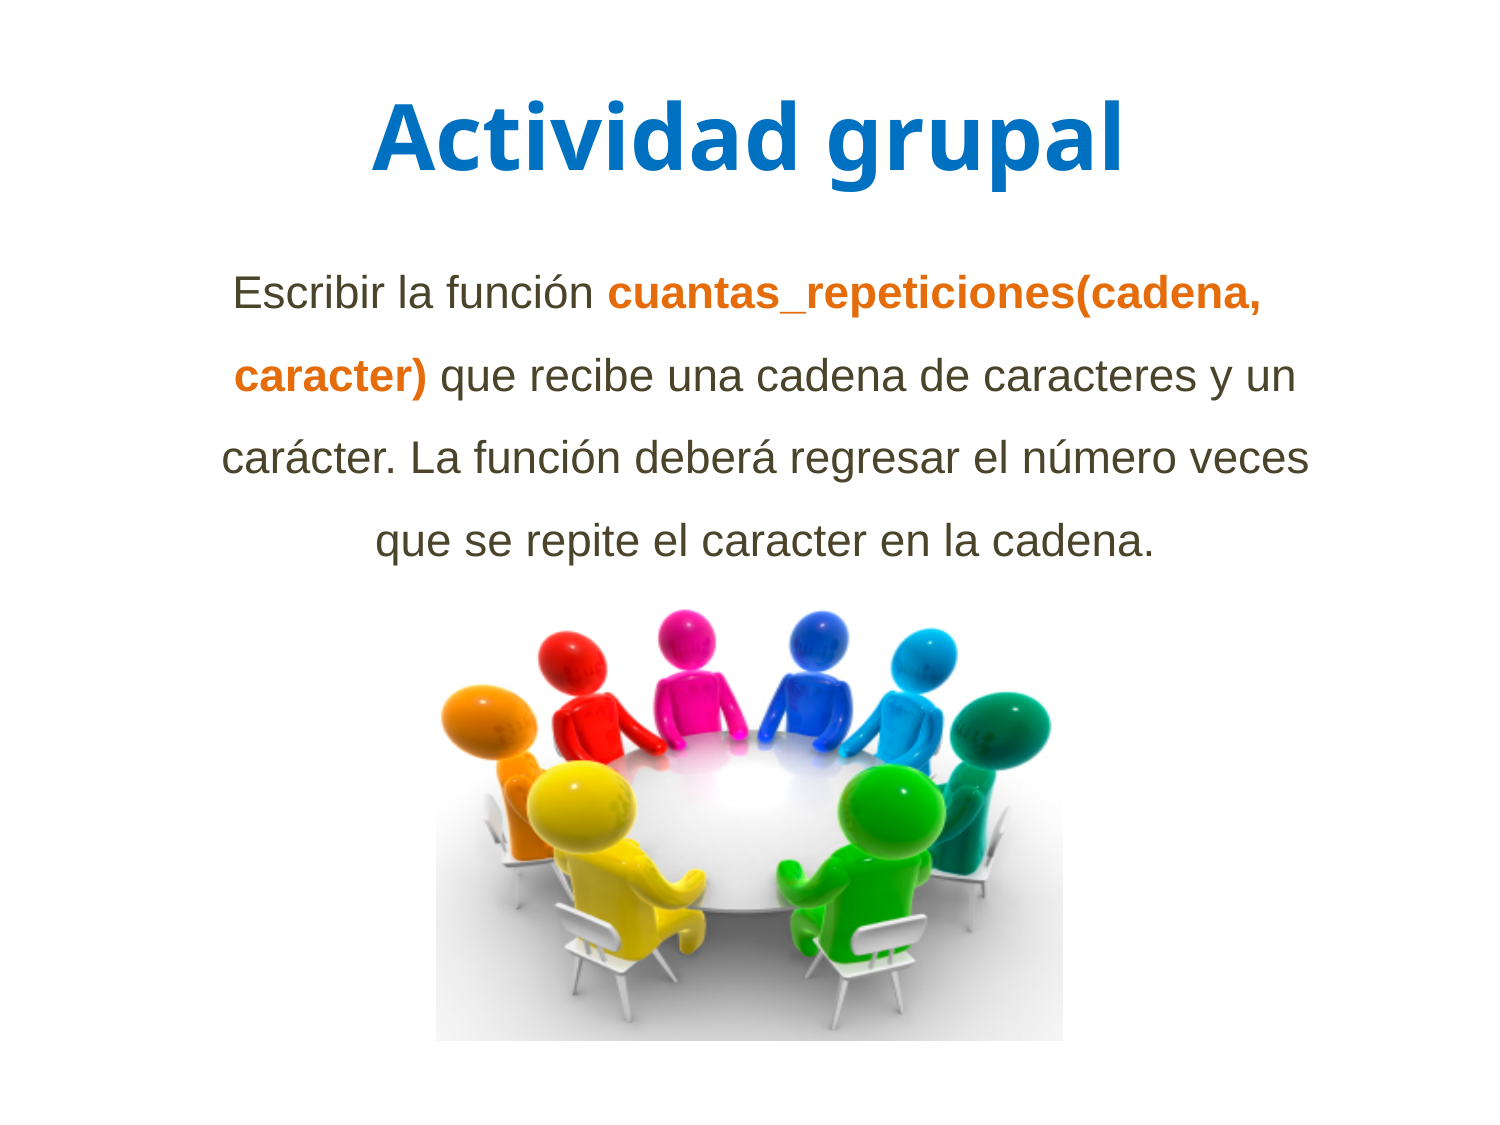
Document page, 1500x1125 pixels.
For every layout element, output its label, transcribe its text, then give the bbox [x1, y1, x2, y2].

picture [436, 597, 1064, 1041]
text_box Escribir la función cuantas_repeticiones(cadena, caracter) que recibe una cadena de caracteres y un carácter. La función deberá regresar el número veces que se repite el caracter en la cadena. [115, 261, 1341, 573]
text_box Actividad grupal [112, 7, 1388, 261]
